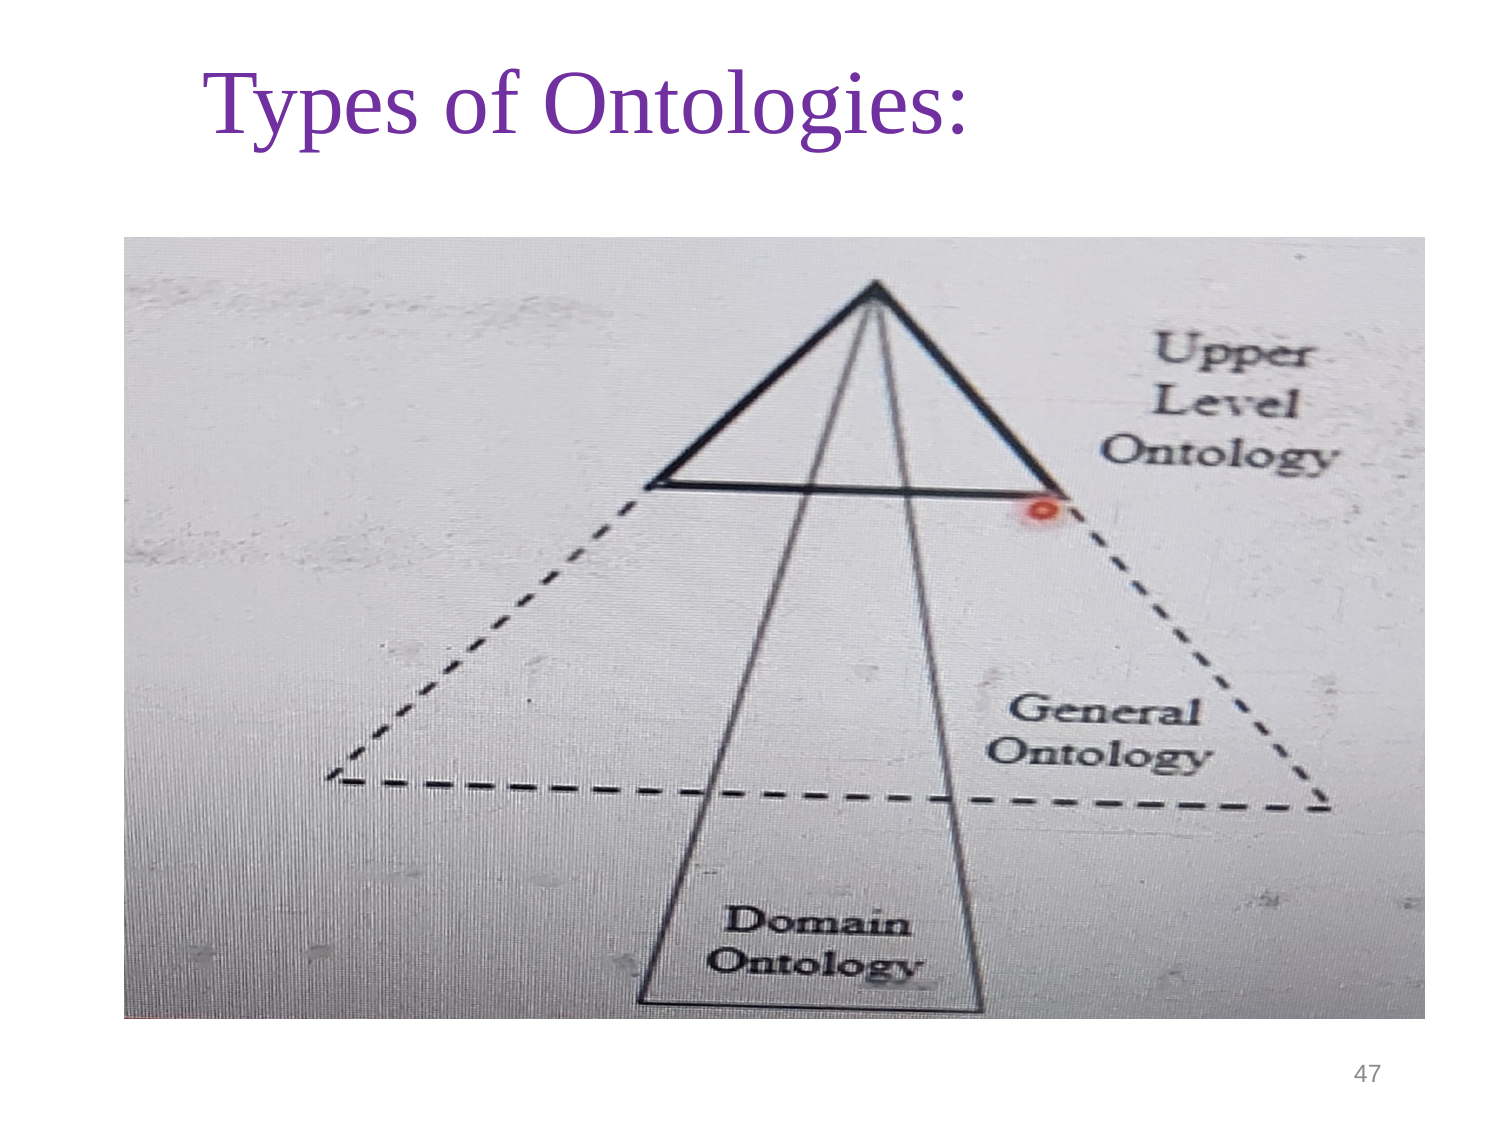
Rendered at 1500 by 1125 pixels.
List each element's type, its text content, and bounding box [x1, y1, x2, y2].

picture [124, 237, 1425, 1019]
slide_number 47 [1059, 1042, 1397, 1103]
title Types of Ontologies: [187, 45, 1463, 163]
